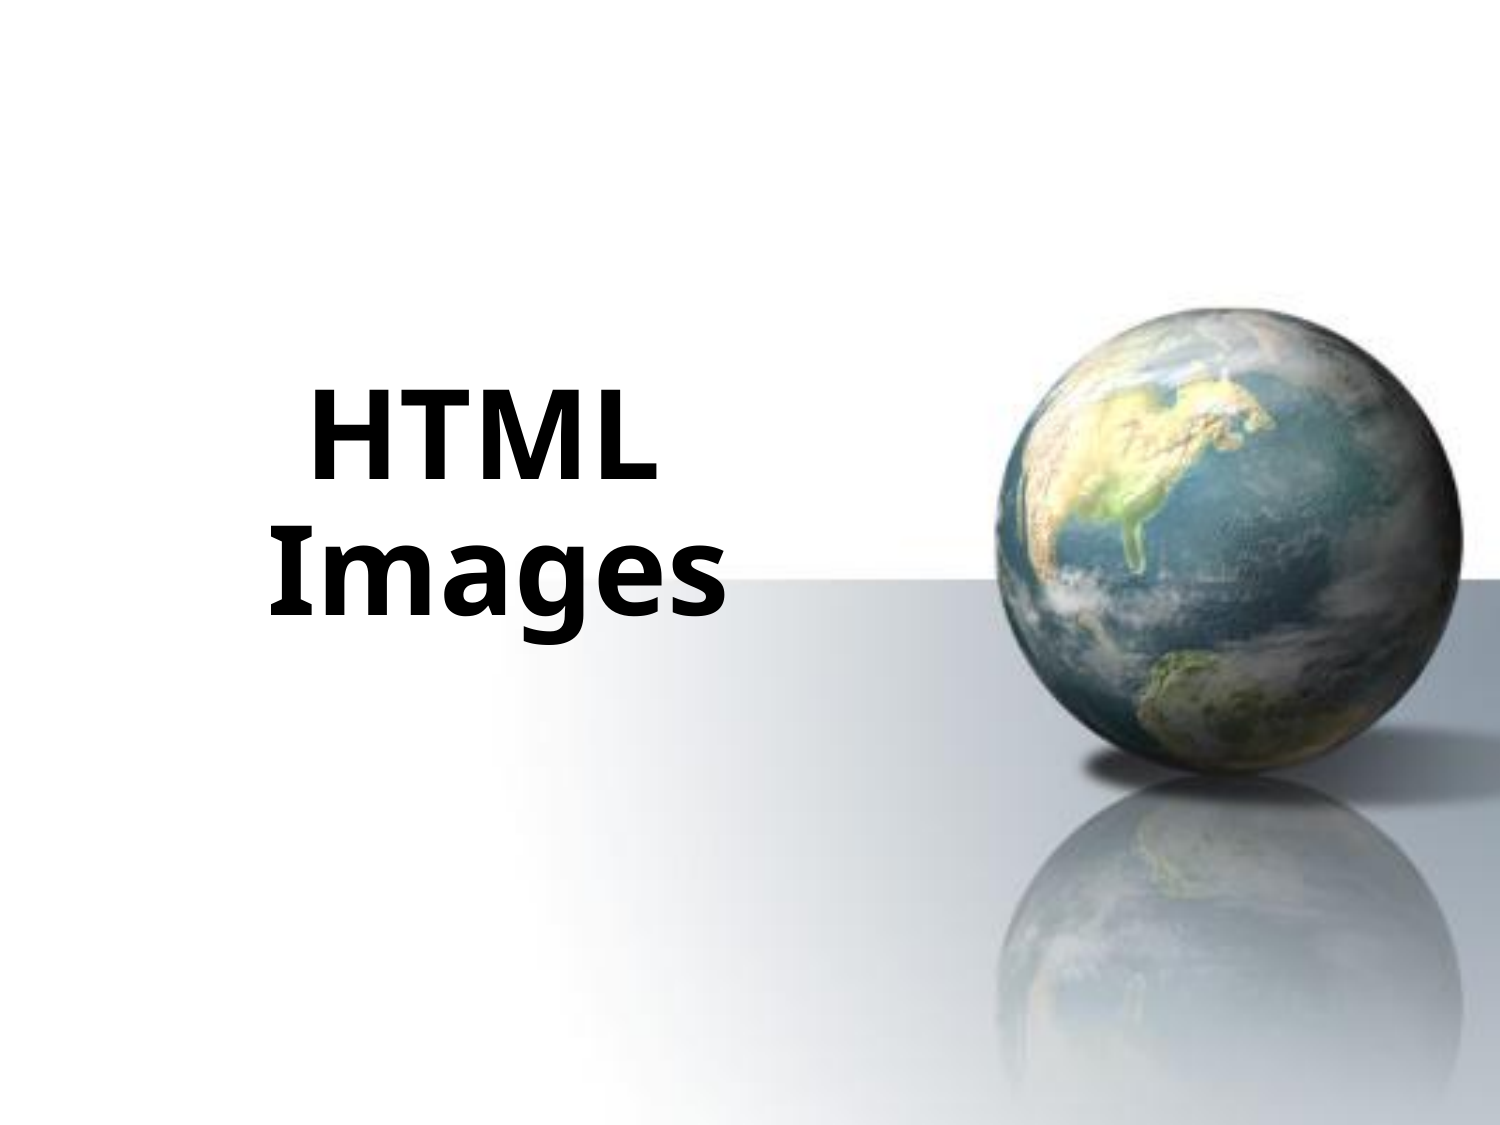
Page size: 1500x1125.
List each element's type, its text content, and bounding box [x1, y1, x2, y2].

picture [0, 0, 1500, 1125]
title HTML Images [82, 211, 916, 803]
